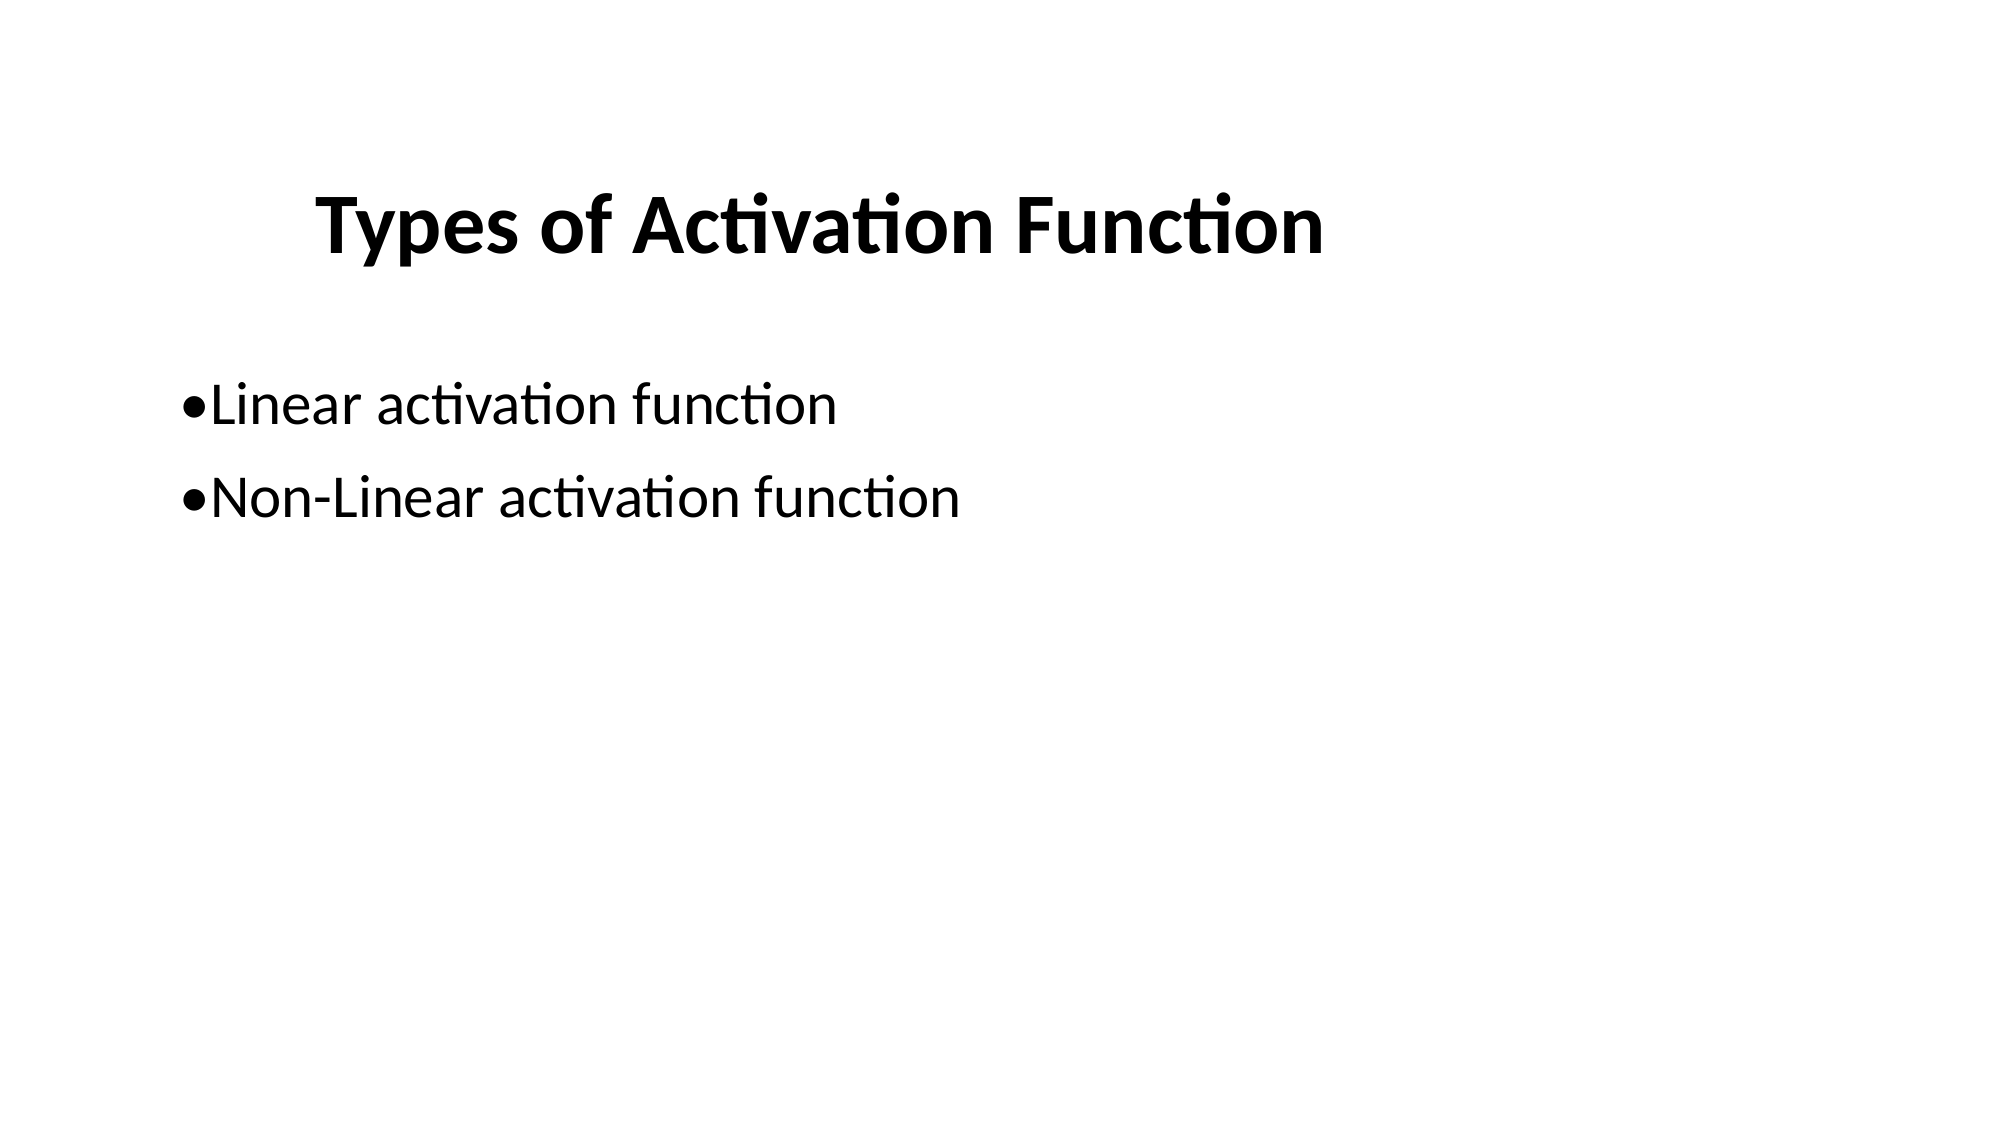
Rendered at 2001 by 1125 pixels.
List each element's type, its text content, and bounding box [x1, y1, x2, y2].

text_box •Linear activation function •Non-Linear activation function [159, 351, 1602, 674]
text_box Types of Activation Function [295, 147, 1681, 281]
